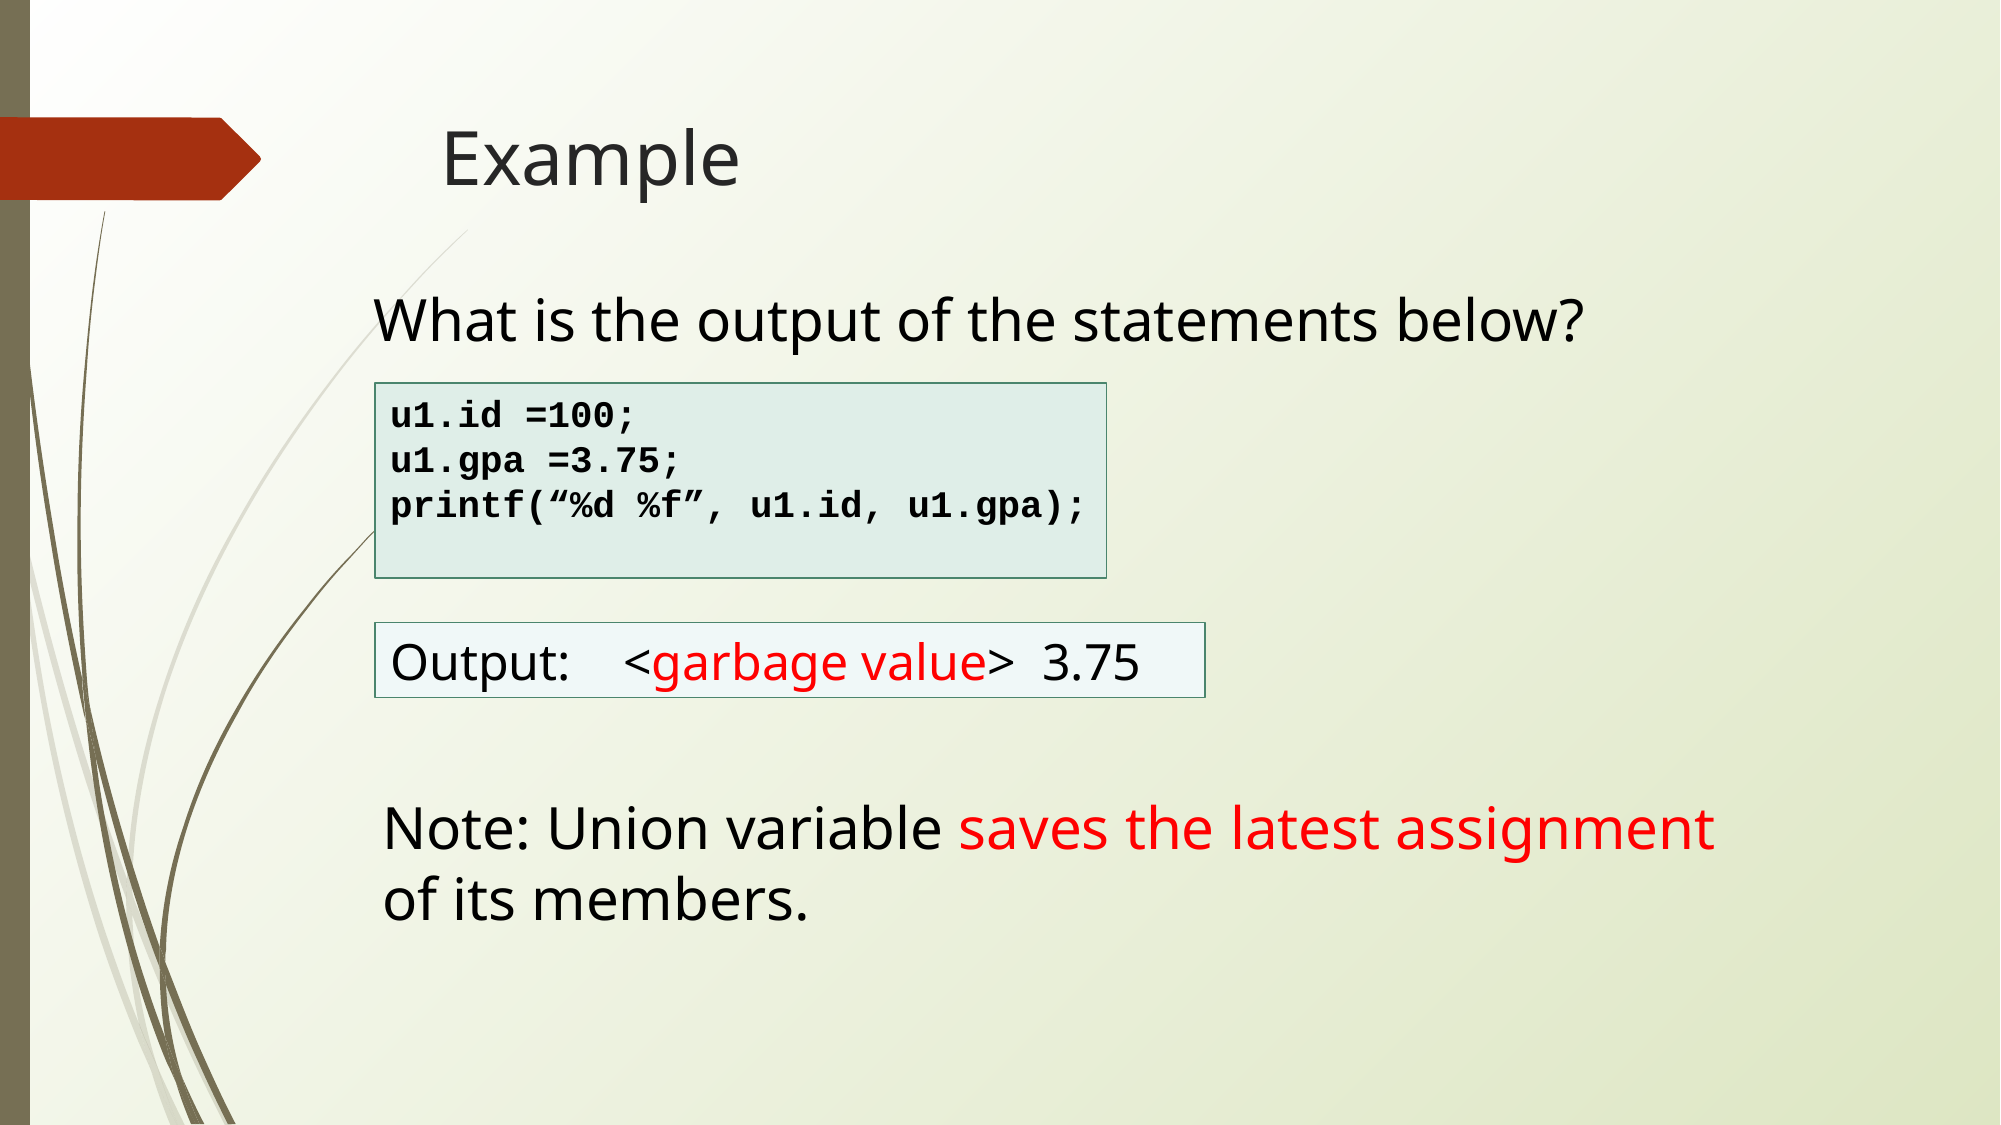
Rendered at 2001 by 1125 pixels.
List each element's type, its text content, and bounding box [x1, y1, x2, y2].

title Example [425, 102, 1888, 313]
text_box What is the output of the statements below? [358, 275, 1855, 361]
text_box u1.id =100; u1.gpa =3.75; printf(“%d %f”, u1.id, u1.gpa); [375, 382, 1107, 578]
text_box Output: <garbage value> 3.75 [375, 622, 1205, 698]
text_box Note: Union variable saves the latest assignment of its members. [367, 784, 1800, 939]
